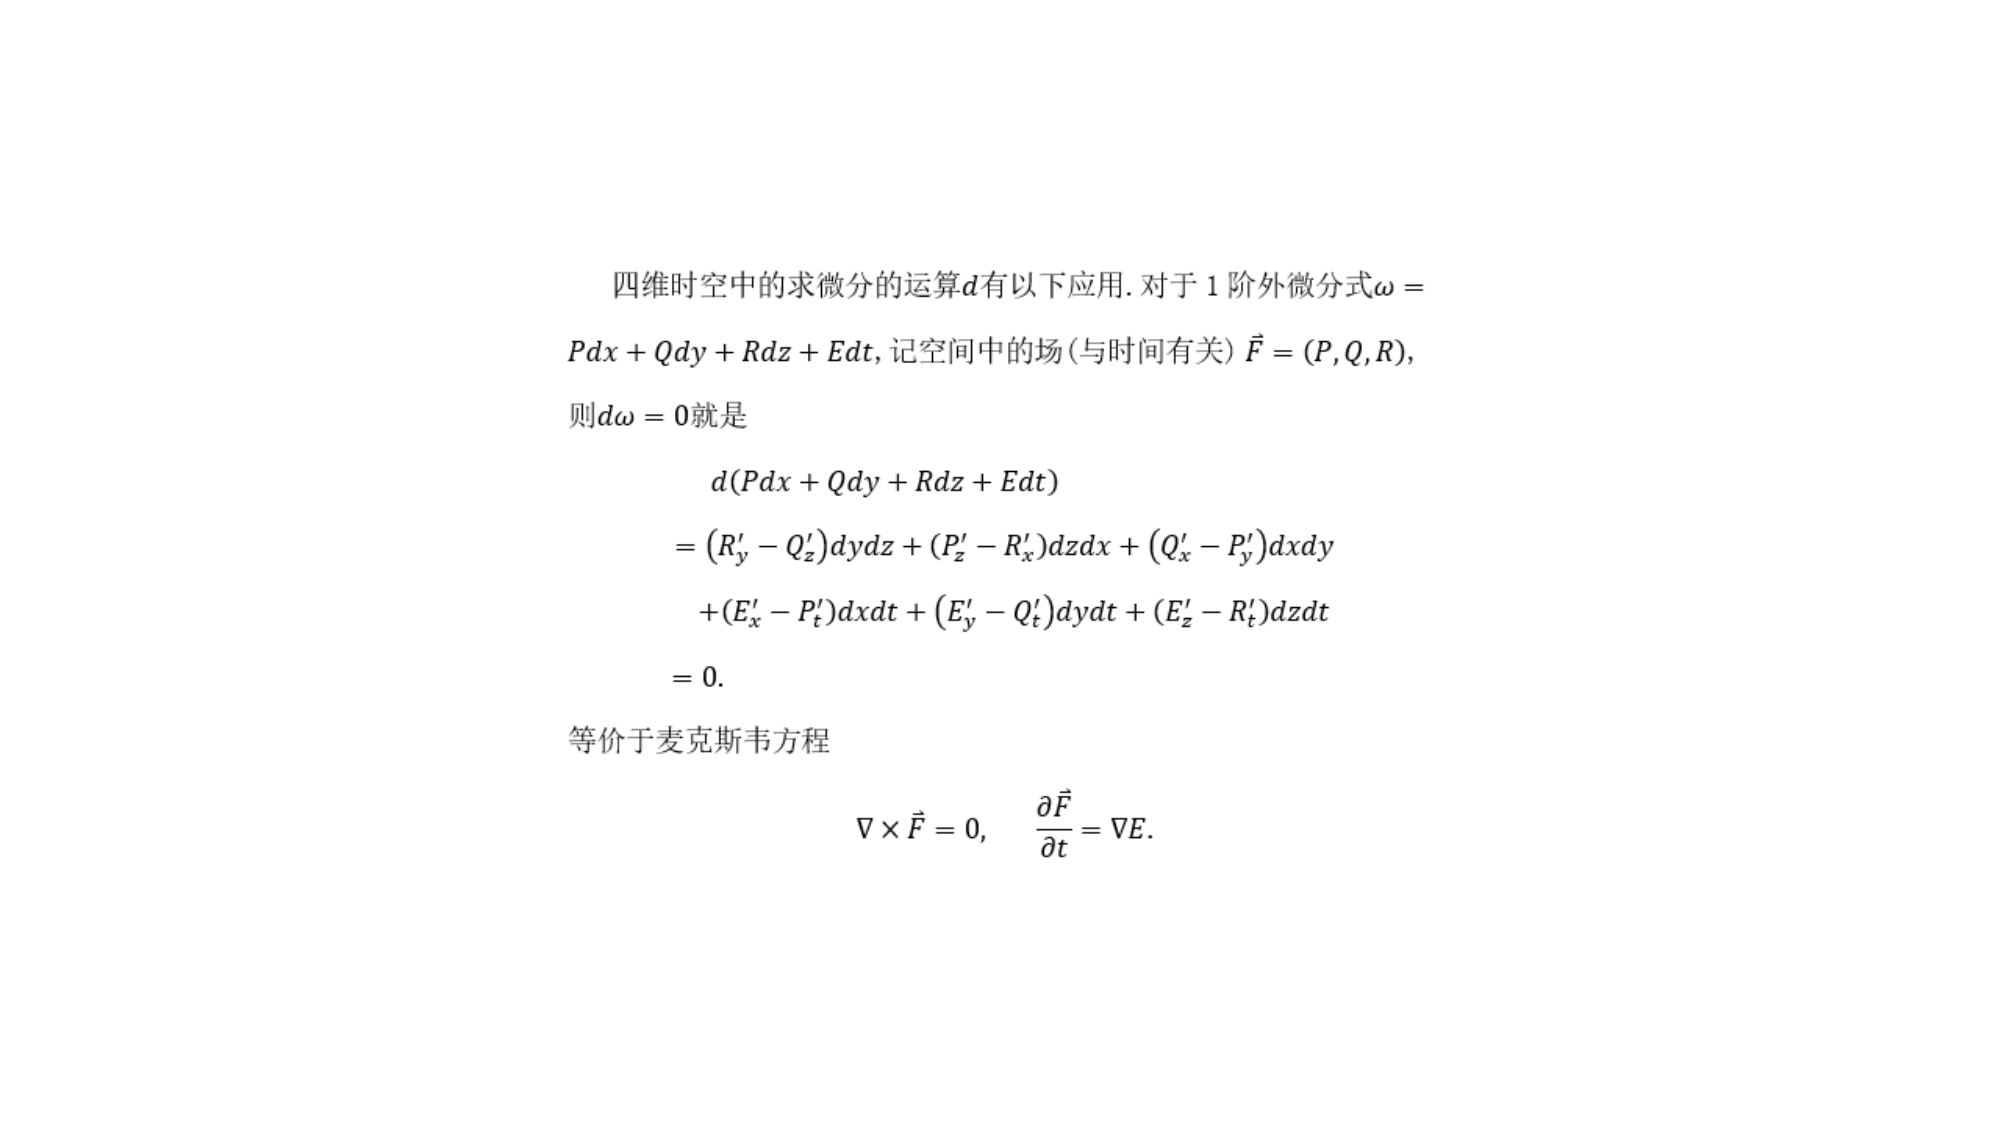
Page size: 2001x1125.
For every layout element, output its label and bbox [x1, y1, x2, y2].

picture [549, 241, 1451, 884]
